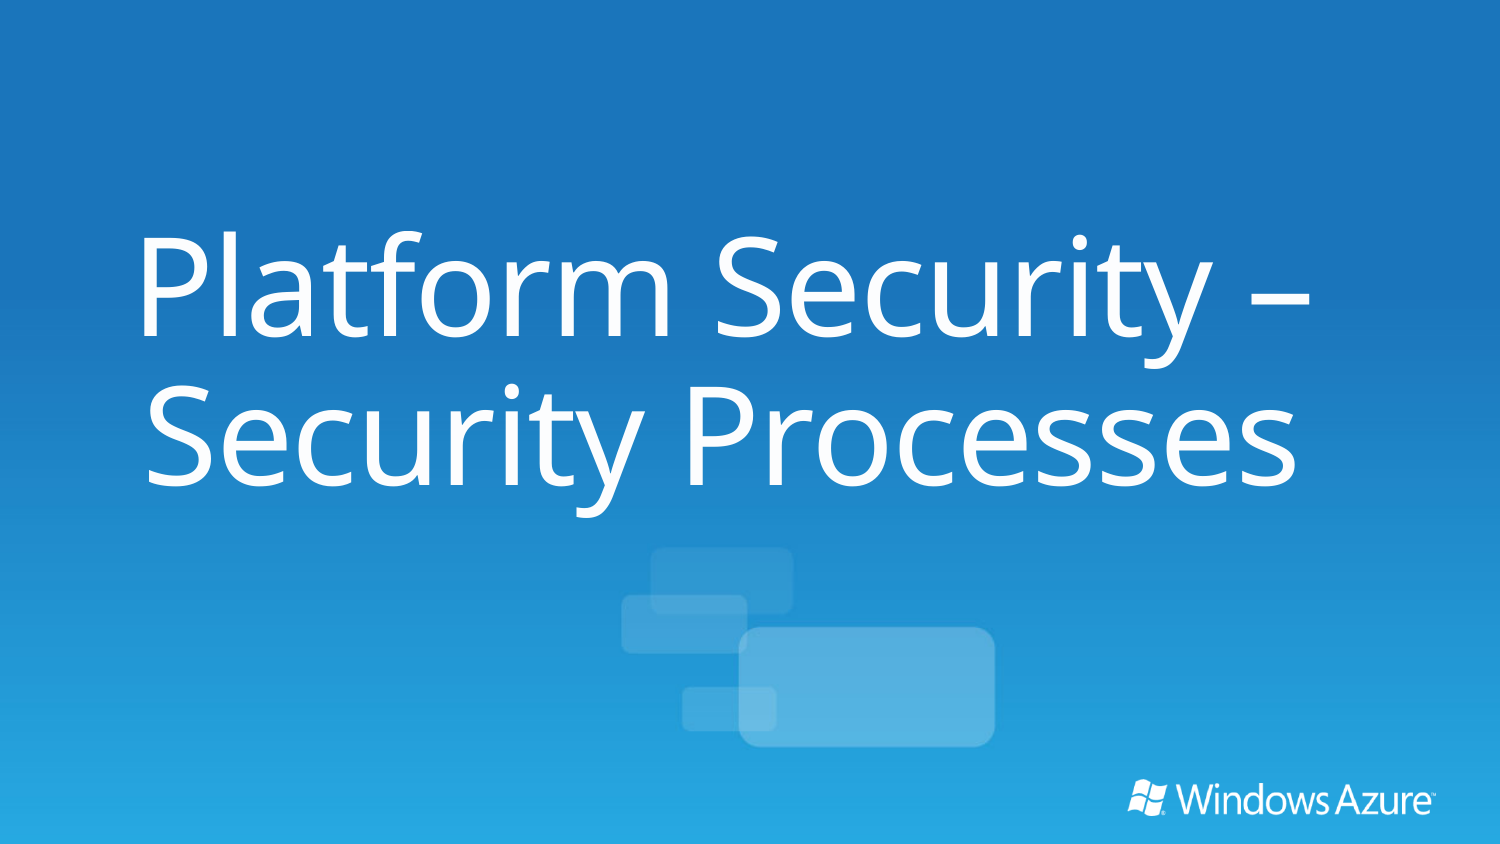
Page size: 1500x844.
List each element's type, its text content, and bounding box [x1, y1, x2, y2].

picture [0, 0, 1500, 844]
list Platform Security – Security Processes [64, 281, 1381, 452]
